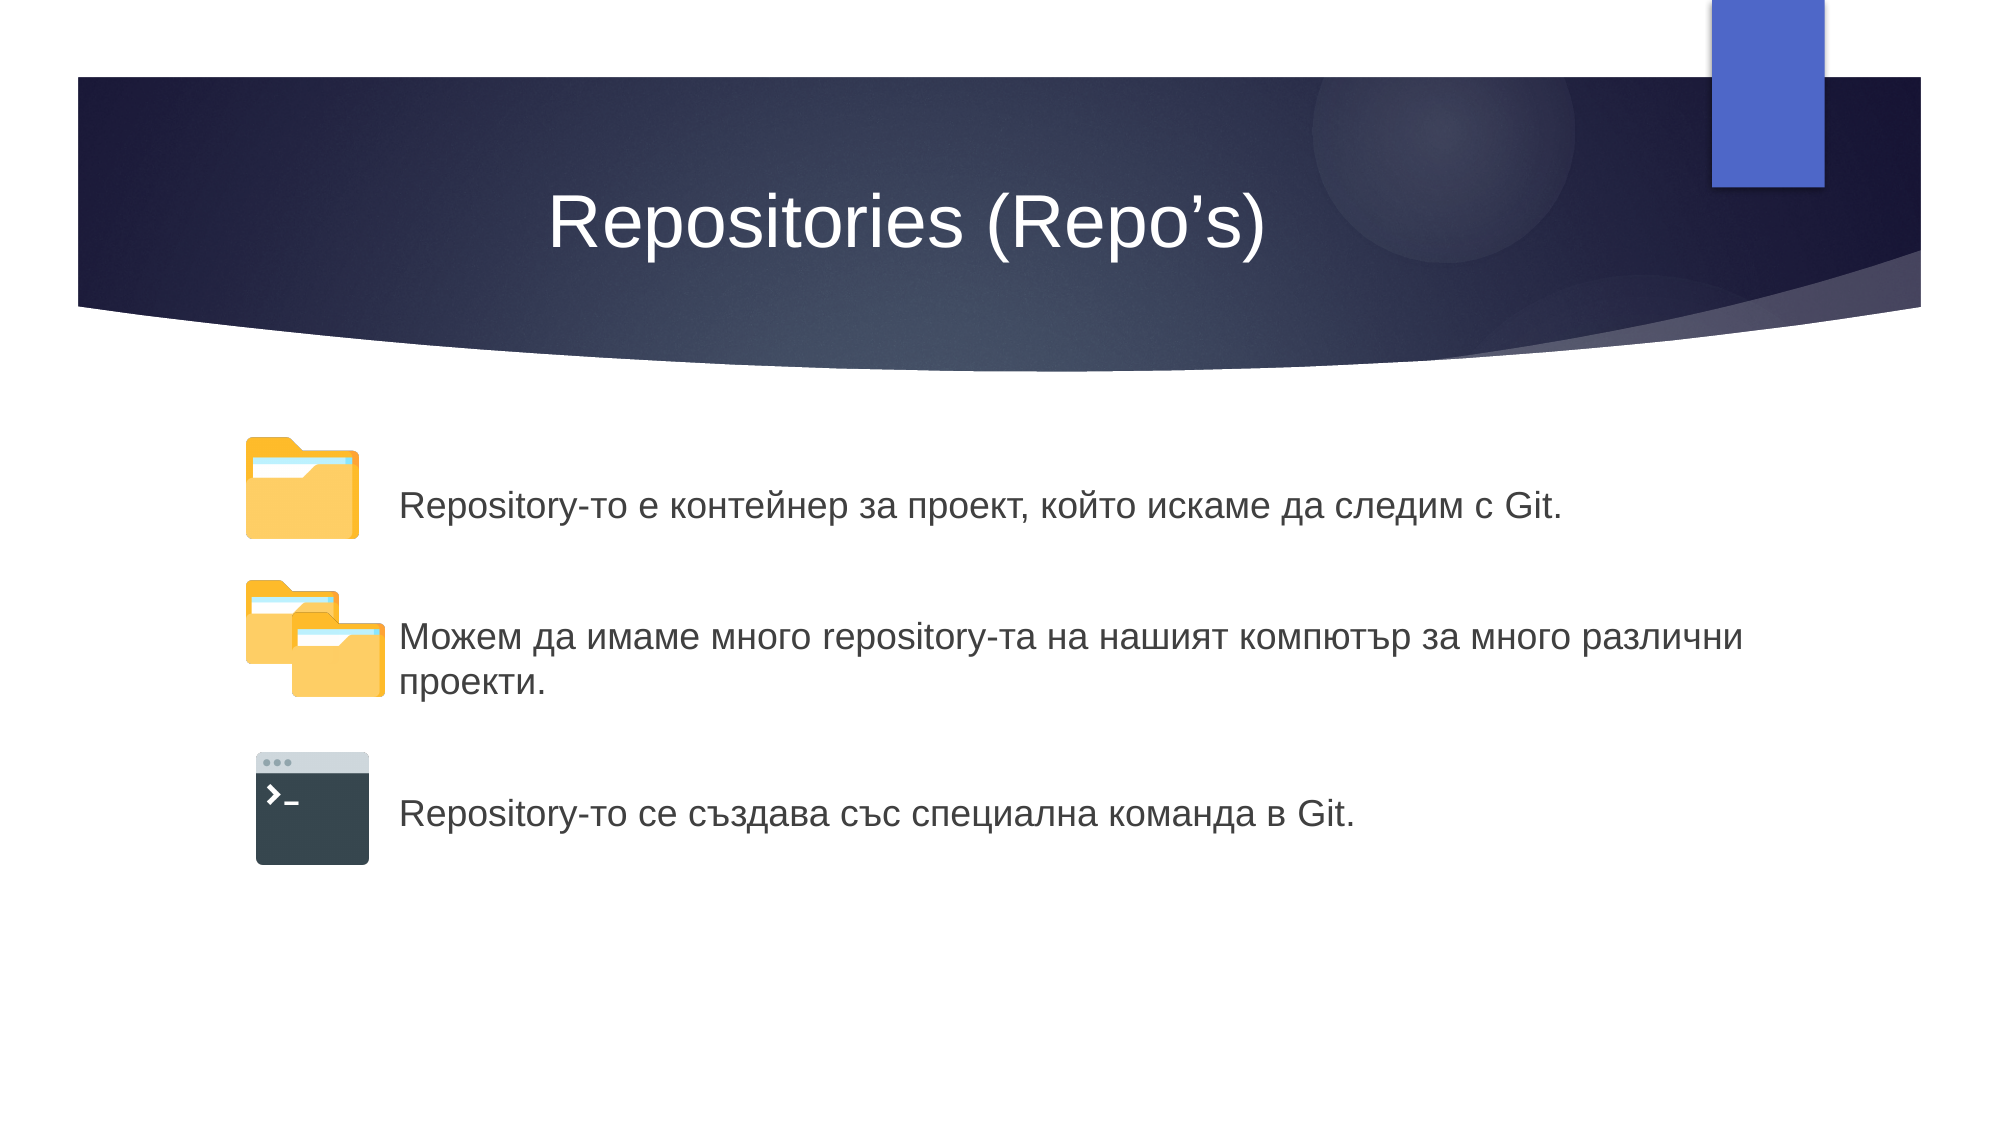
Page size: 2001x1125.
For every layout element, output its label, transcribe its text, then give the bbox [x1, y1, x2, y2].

list Repository-то е контейнер за проект, който искаме да следим с Git. Можем да имаме много repository-та на нашият компютър за много различни проекти. Repository-то се създава със специална команда в Git. [384, 473, 1822, 1034]
picture [246, 431, 359, 544]
title Repositories (Repo’s) [189, 159, 1627, 276]
picture [256, 752, 370, 866]
picture [246, 575, 385, 701]
